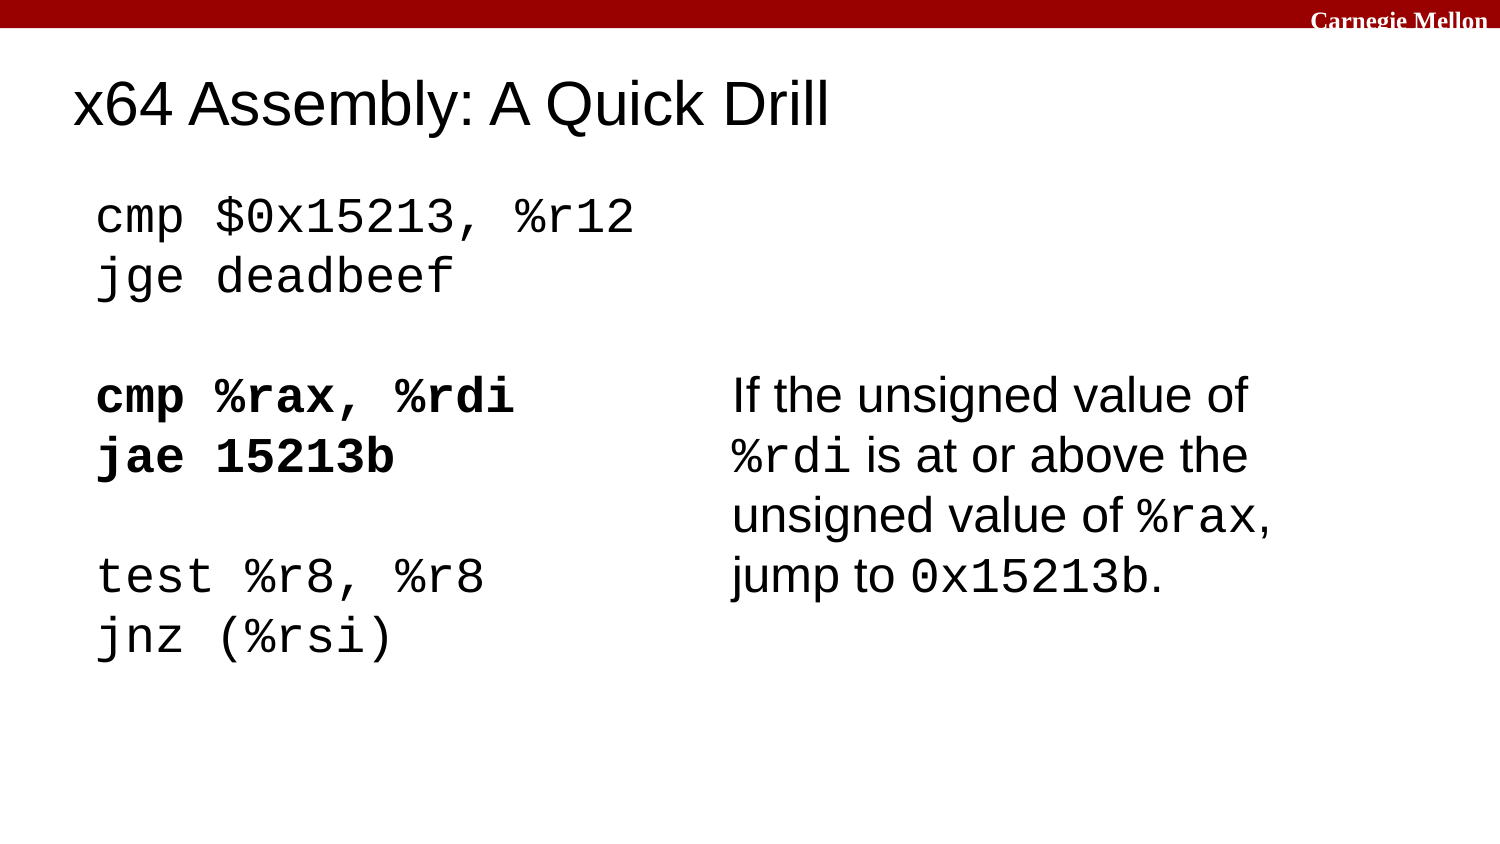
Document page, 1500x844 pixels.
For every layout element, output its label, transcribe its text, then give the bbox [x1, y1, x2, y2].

title x64 Assembly: A Quick Drill [58, 15, 1304, 186]
text_box If the unsigned value of %rdi is at or above the unsigned value of %rax, jump to 0x15213b. [716, 167, 1332, 618]
list cmp $0x15213, %r12 jge deadbeef cmp %rax, %rdi jae 15213b test %r8, %r8 jnz (%rsi) [65, 167, 708, 678]
